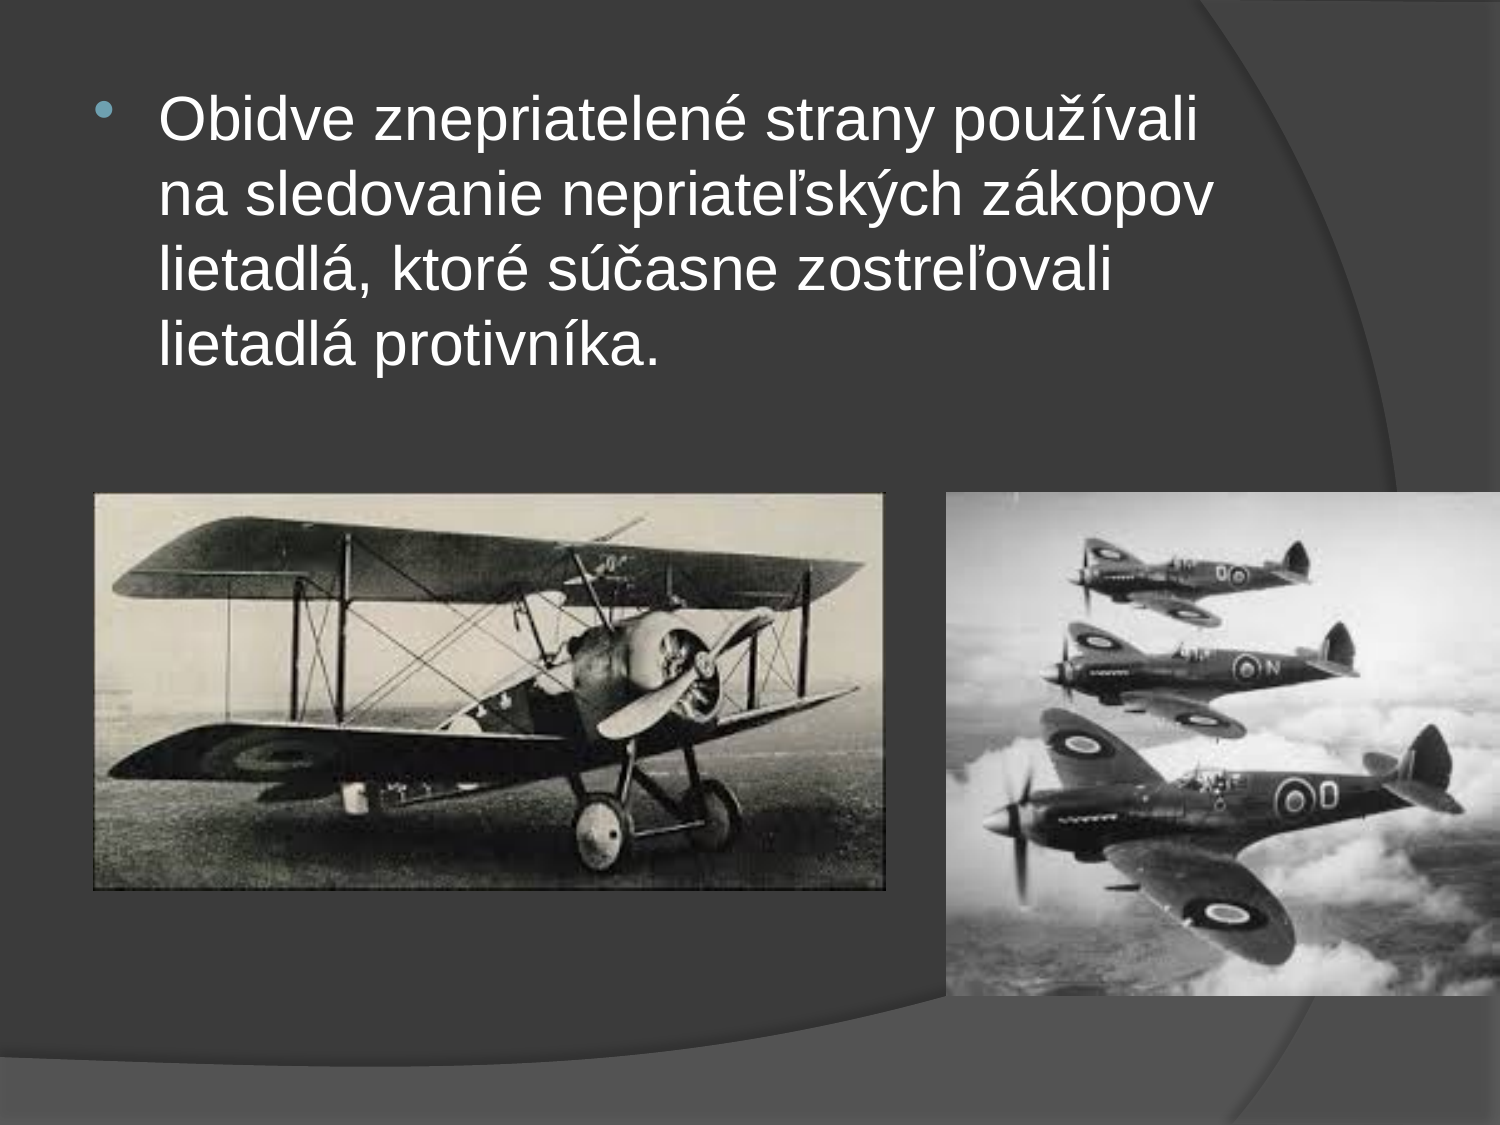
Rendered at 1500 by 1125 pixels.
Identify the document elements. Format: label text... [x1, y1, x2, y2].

list Obidve znepriatelené strany používali na sledovanie nepriateľských zákopov lietadlá, ktoré súčasne zostreľovali lietadlá protivníka. [75, 70, 1300, 1005]
picture [93, 491, 886, 891]
picture [946, 491, 1500, 997]
